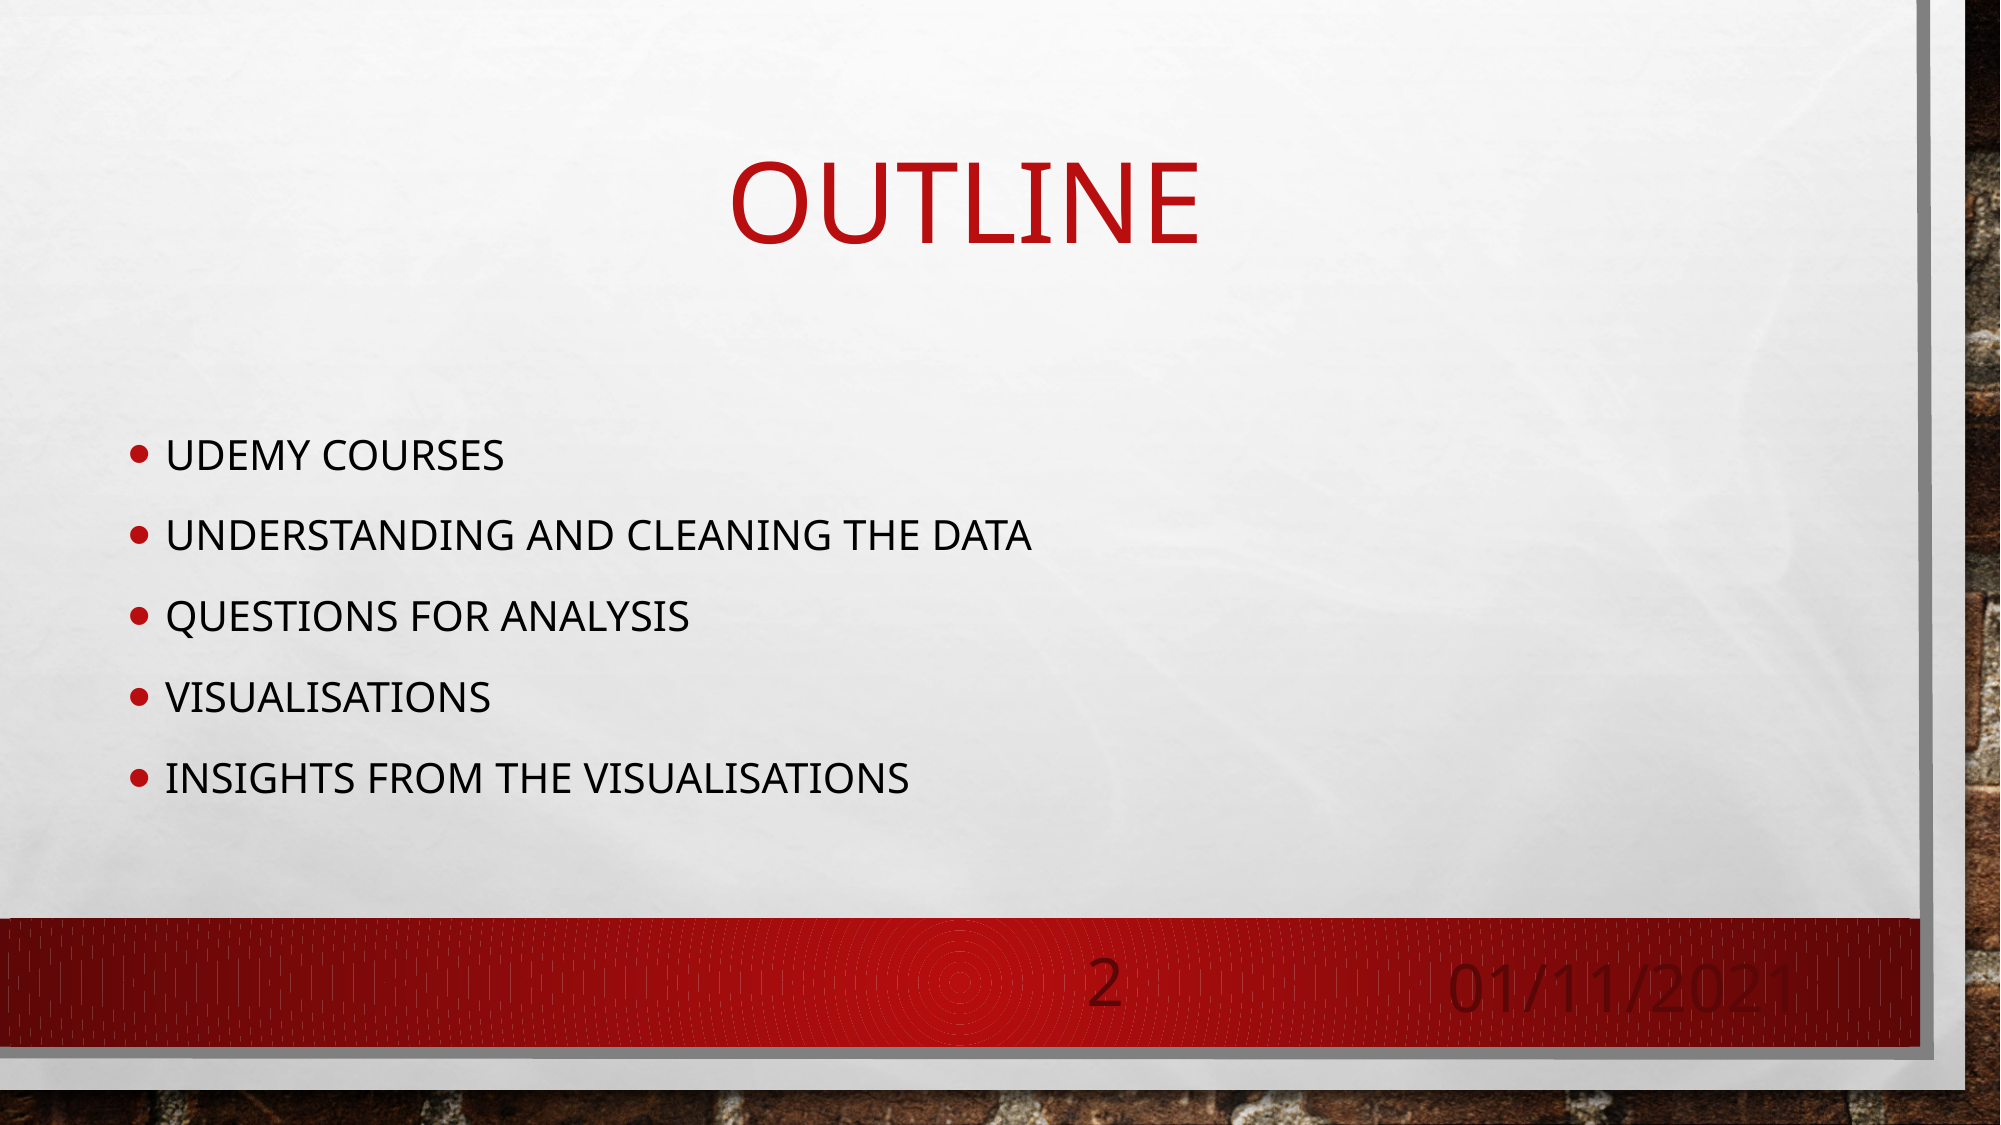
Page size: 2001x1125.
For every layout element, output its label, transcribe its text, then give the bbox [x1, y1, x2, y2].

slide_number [1197, 944, 1818, 1027]
slide_number 2 [1031, 944, 1181, 1027]
title OUTLINE [112, 112, 1818, 302]
list UDEMY COURSES Understanding and cleaning the data QUESTIONS FOR ANALYSIS Visualisations Insights from the visualisations [112, 338, 1818, 882]
picture [0, 0, 2000, 1125]
